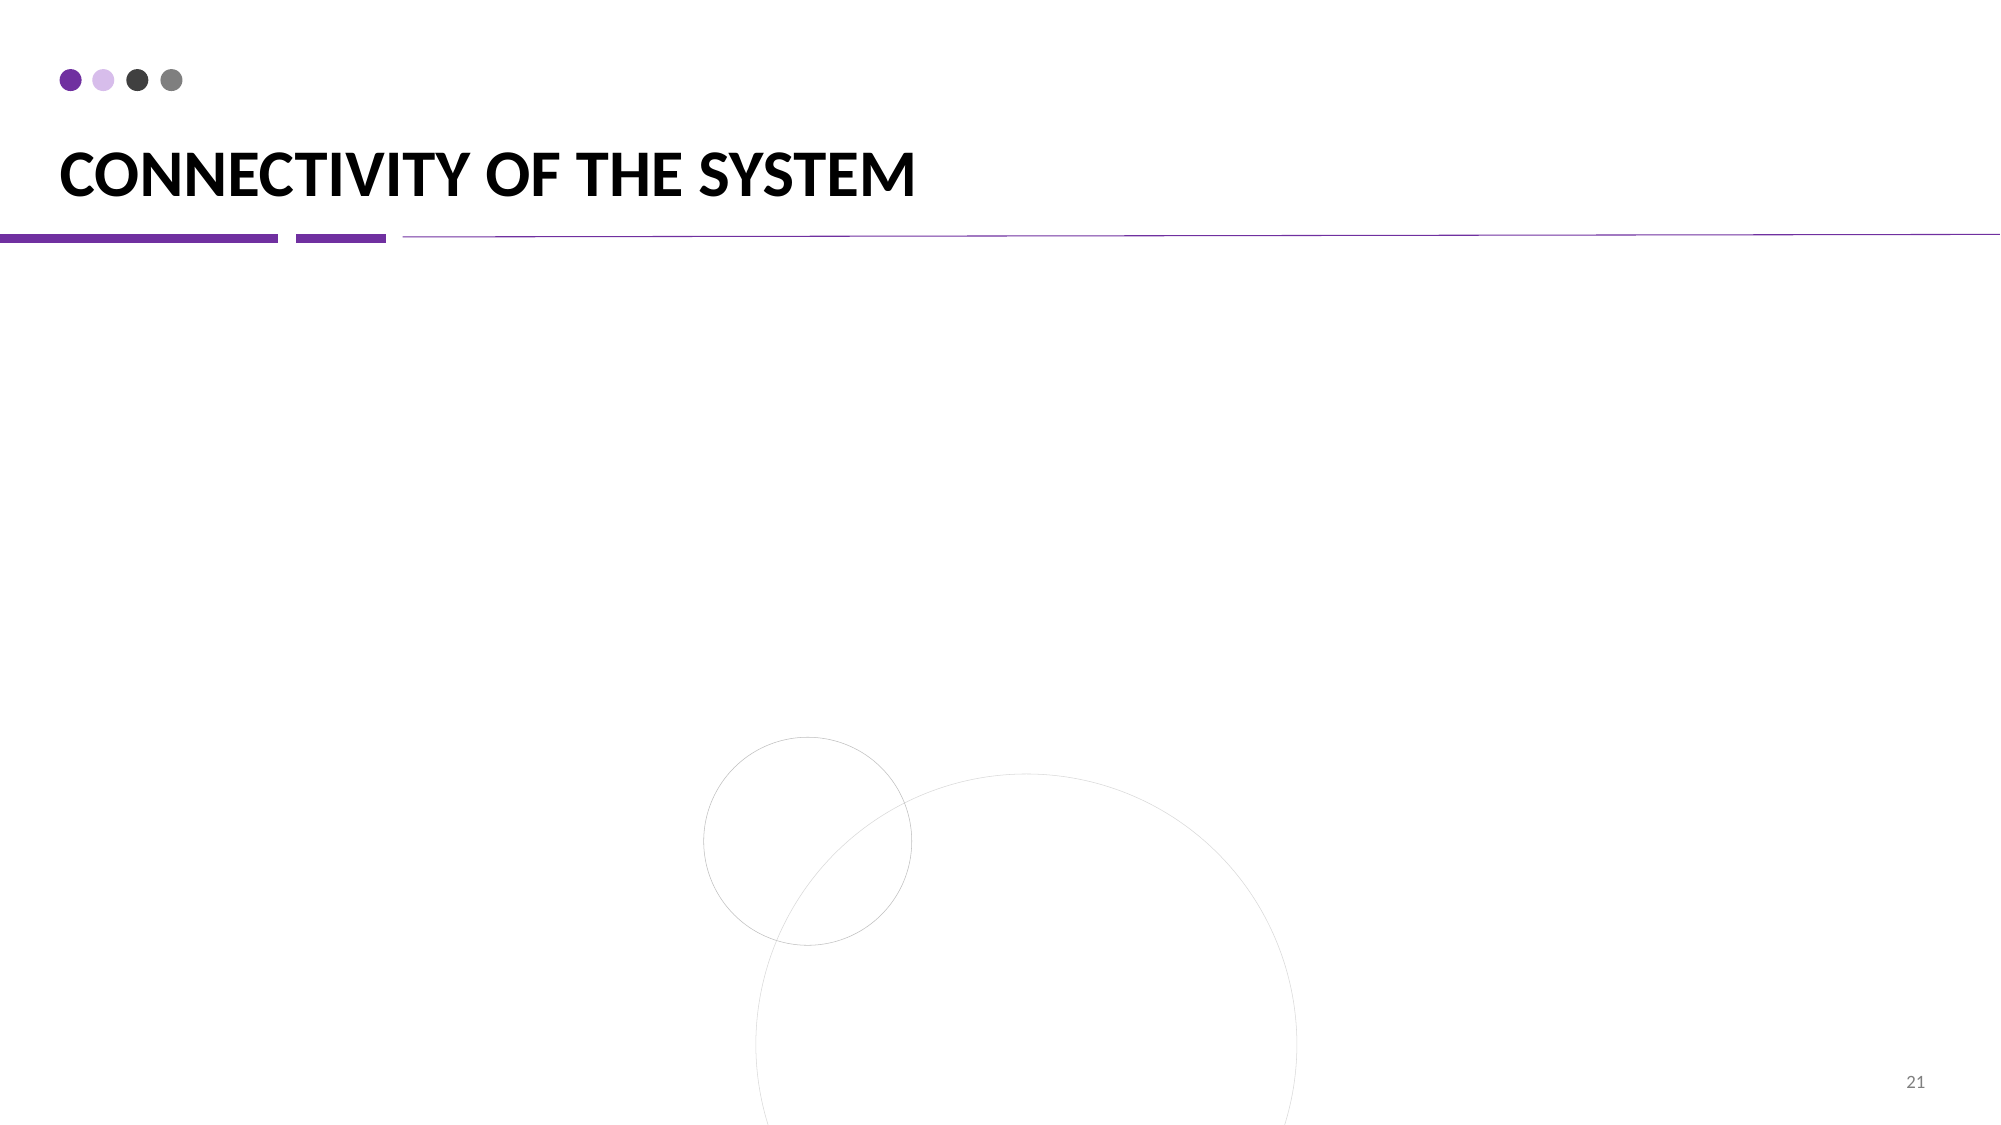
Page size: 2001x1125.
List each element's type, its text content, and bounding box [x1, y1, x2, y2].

title CONNECTIVITY OF THE SYSTEM [59, 59, 1941, 211]
slide_number 21 [1490, 1060, 1941, 1102]
